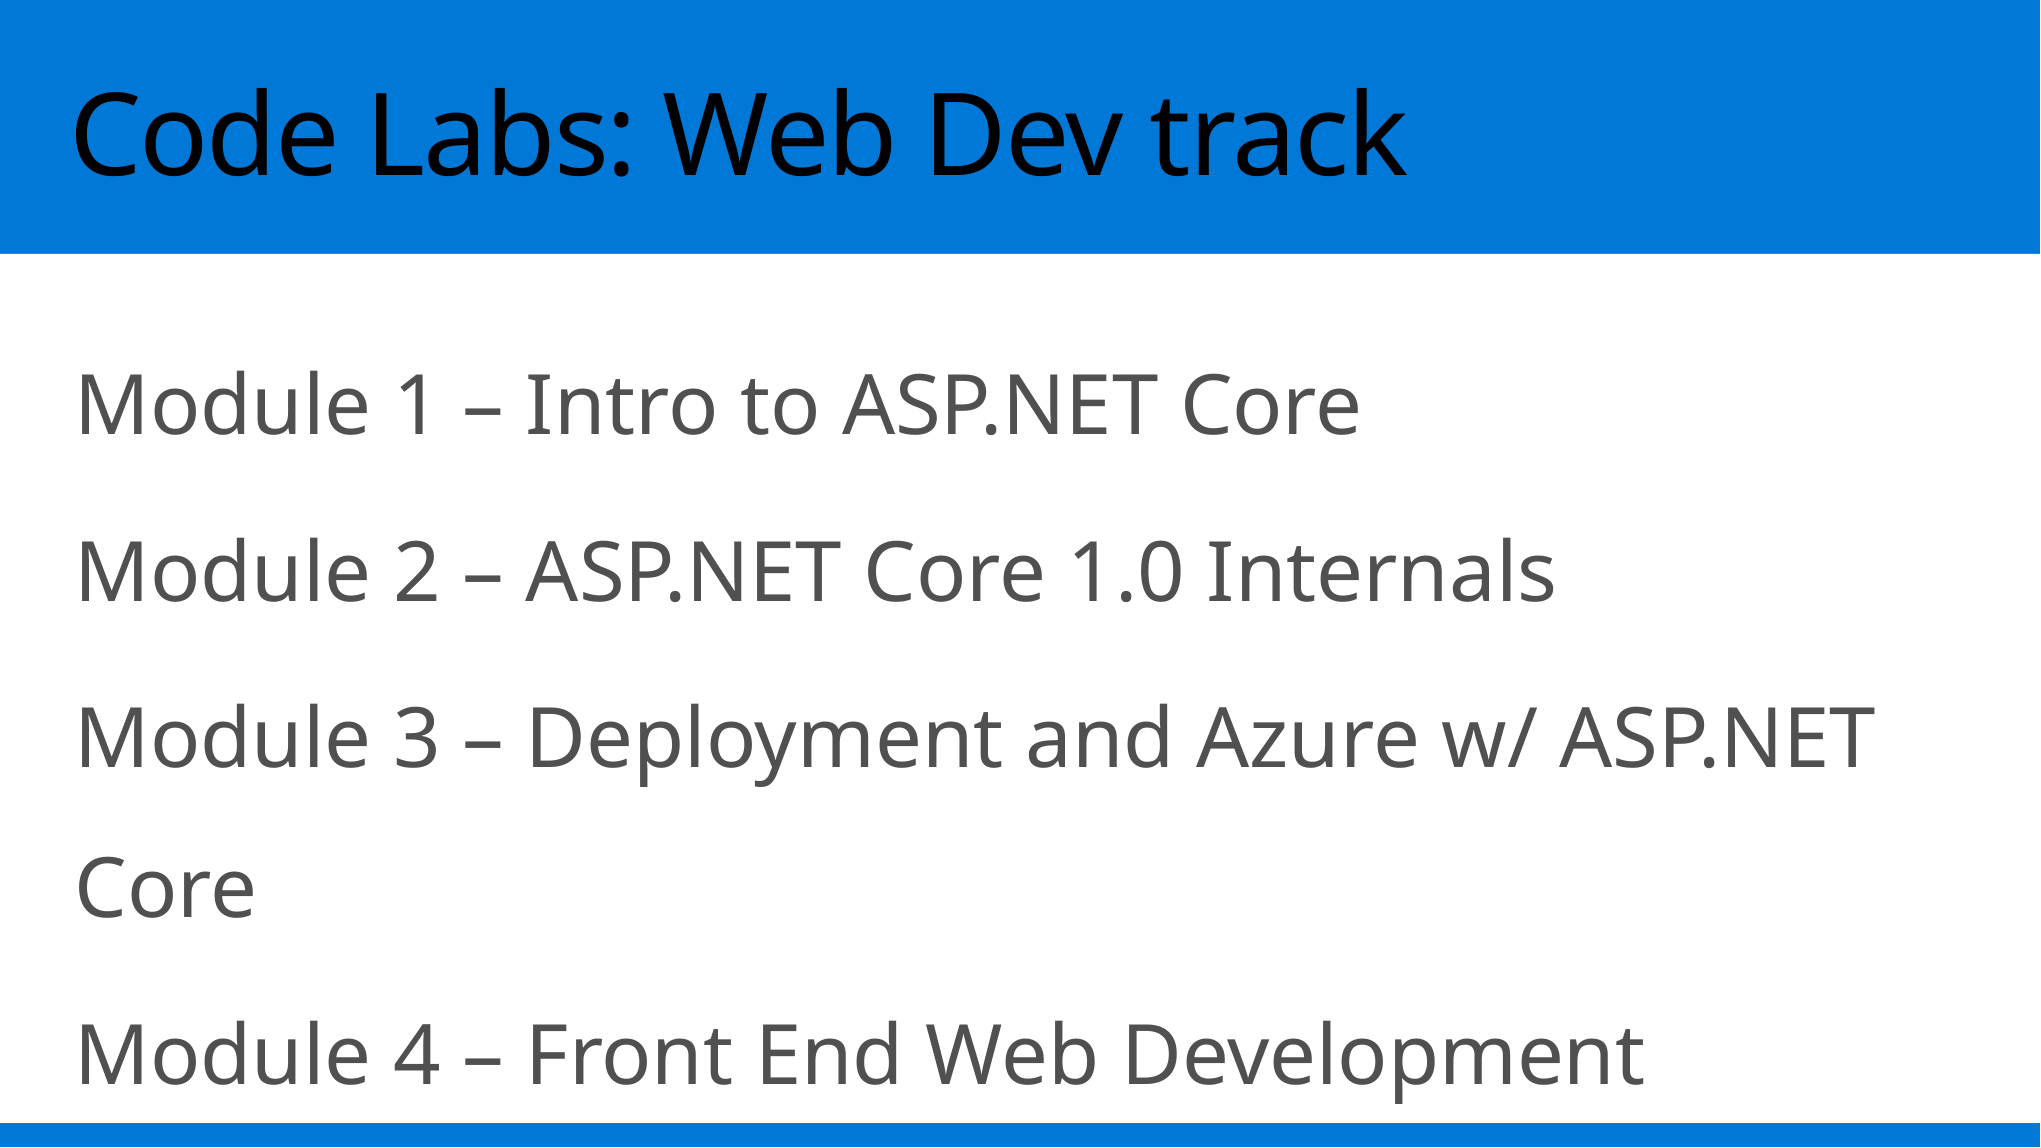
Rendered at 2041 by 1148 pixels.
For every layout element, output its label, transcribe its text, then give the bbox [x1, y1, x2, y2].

title Code Labs: Web Dev track [45, 61, 1996, 212]
text_box [0, 253, 2041, 1124]
text_box Module 1 – Intro to ASP.NET Core Module 2 – ASP.NET Core 1.0 Internals Module 3 – Deployment and Azure w/ ASP.NET Core Module 4 – Front End Web Development Best if you do them in order, but not required [59, 293, 1980, 1037]
